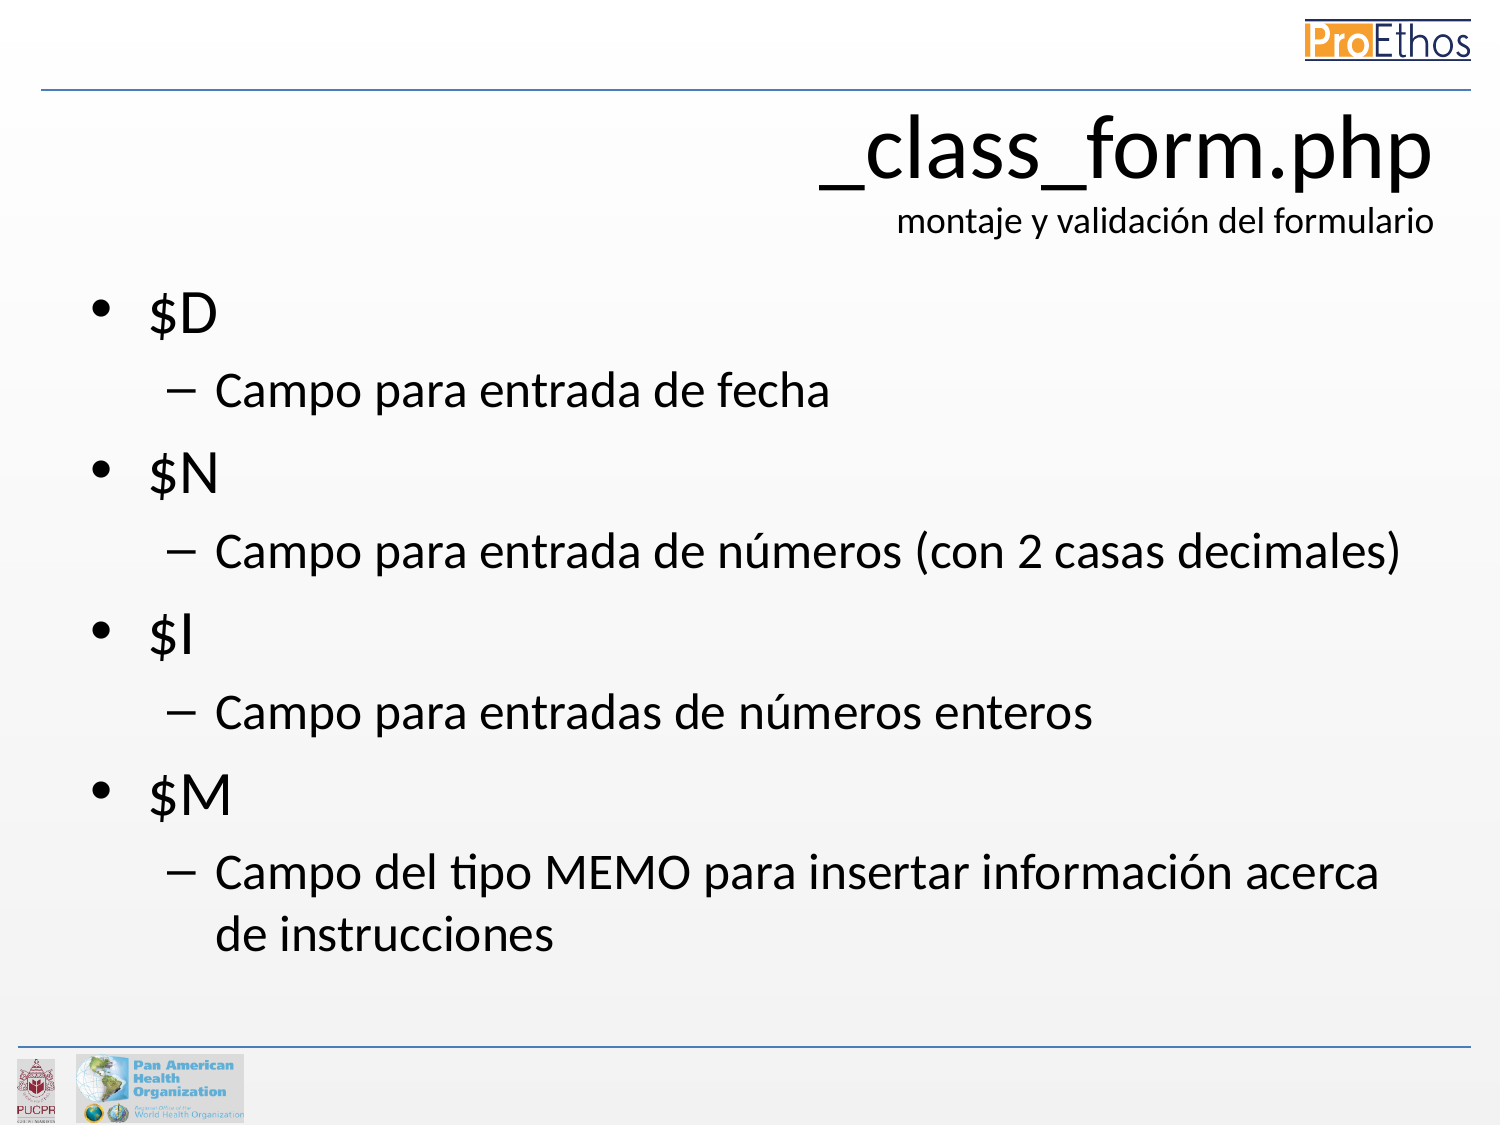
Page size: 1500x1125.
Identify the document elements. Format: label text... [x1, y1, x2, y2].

list $D Campo para entrada de fecha $N Campo para entrada de números (con 2 casas decimales) $I Campo para entradas de números enteros $M Campo del tipo MEMO para insertar información acerca de instrucciones [75, 262, 1425, 1005]
picture [17, 1059, 55, 1123]
text_box _class_form.php montaje y validación del formulario [99, 70, 1450, 258]
picture [1305, 19, 1471, 61]
picture [76, 1054, 244, 1123]
